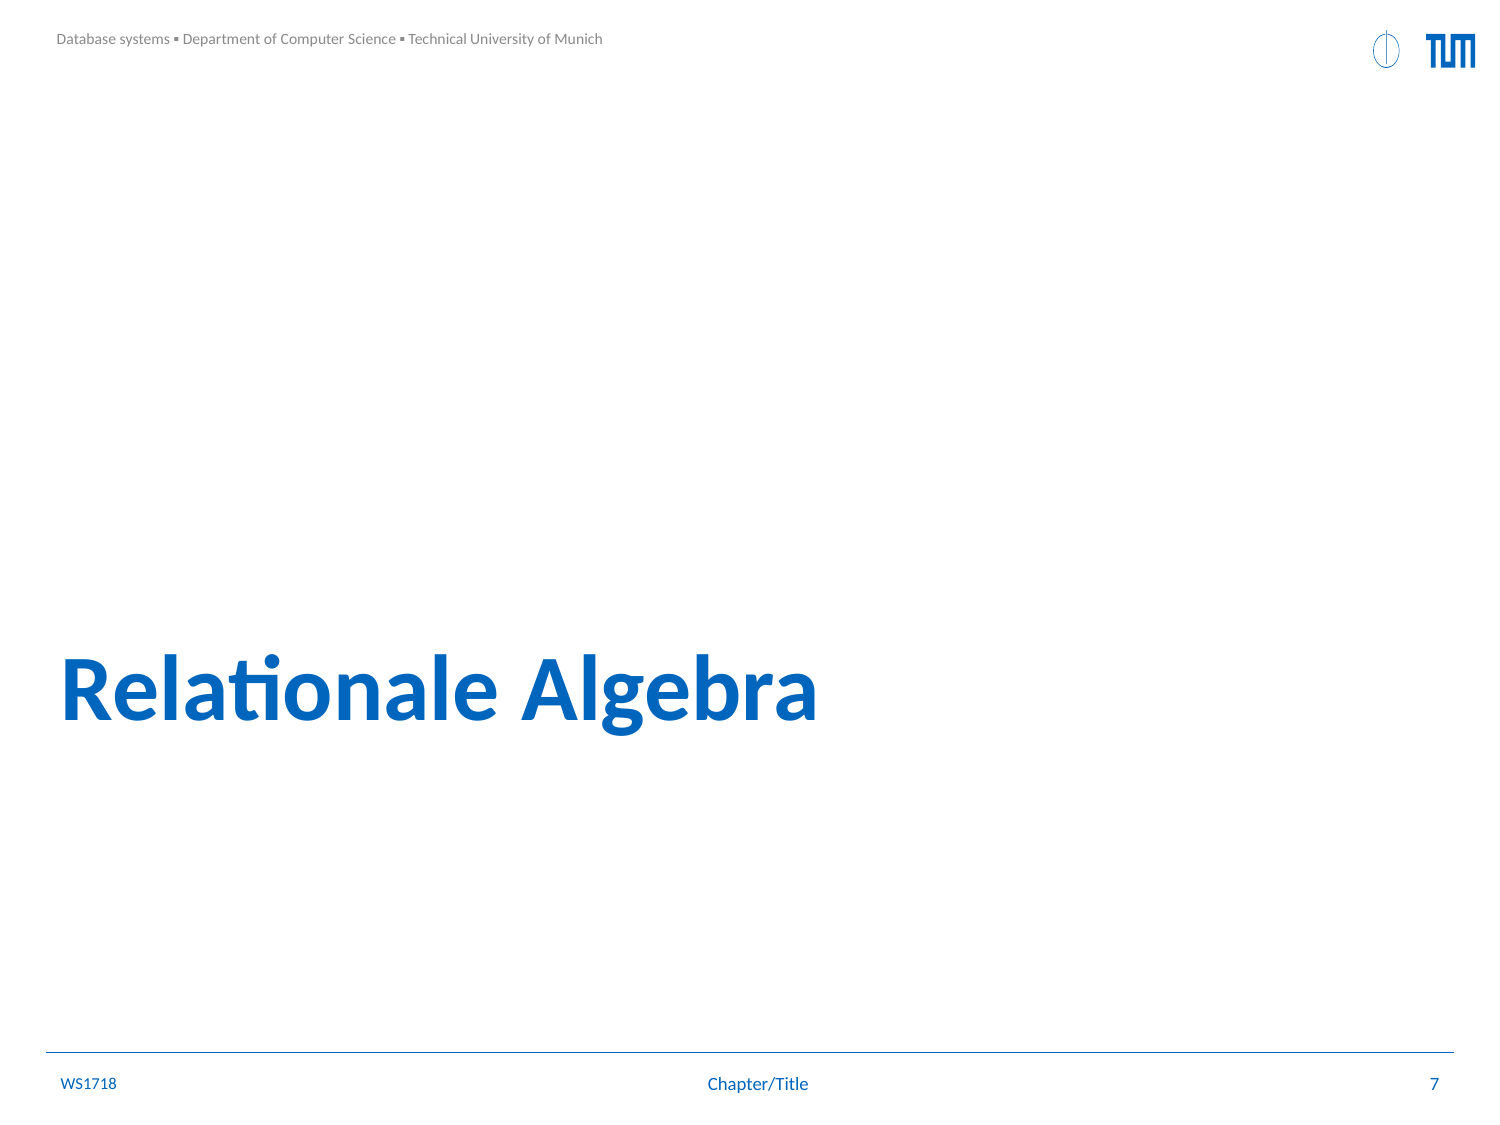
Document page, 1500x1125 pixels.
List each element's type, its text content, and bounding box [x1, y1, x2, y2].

footer Chapter/Title [145, 1065, 1372, 1101]
title Relationale Algebra [45, 280, 1455, 749]
slide_number 7 [1387, 1065, 1455, 1101]
slide_number WS1718 [45, 1065, 145, 1101]
